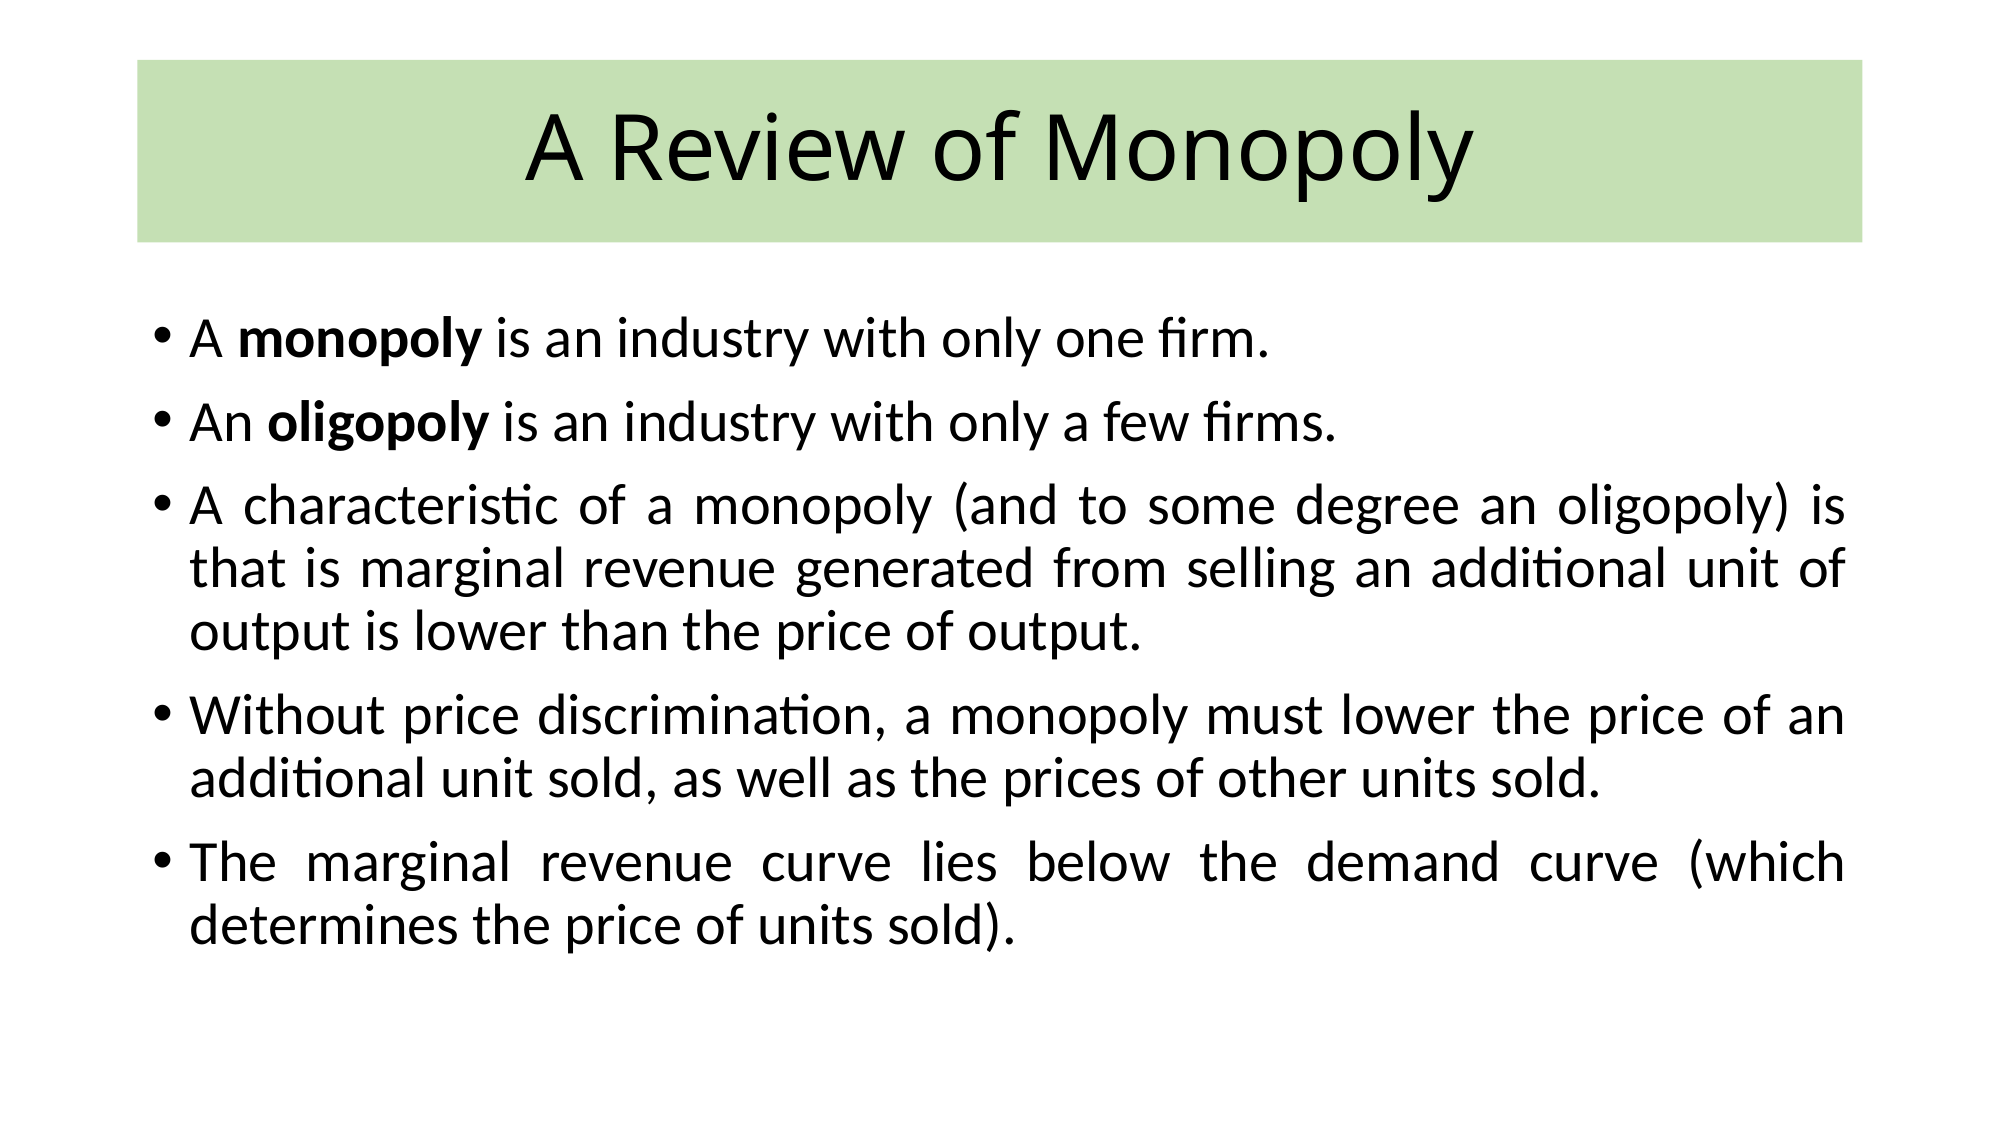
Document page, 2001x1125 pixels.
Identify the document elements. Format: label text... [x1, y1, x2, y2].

title A Review of Monopoly [137, 59, 1863, 243]
list A monopoly is an industry with only one firm. An oligopoly is an industry with only a few firms. A characteristic of a monopoly (and to some degree an oligopoly) is that is marginal revenue generated from selling an additional unit of output is lower than the price of output. Without price discrimination, a monopoly must lower the price of an additional unit sold, as well as the prices of other units sold. The marginal revenue curve lies below the demand curve (which determines the price of units sold). [137, 299, 1863, 1014]
